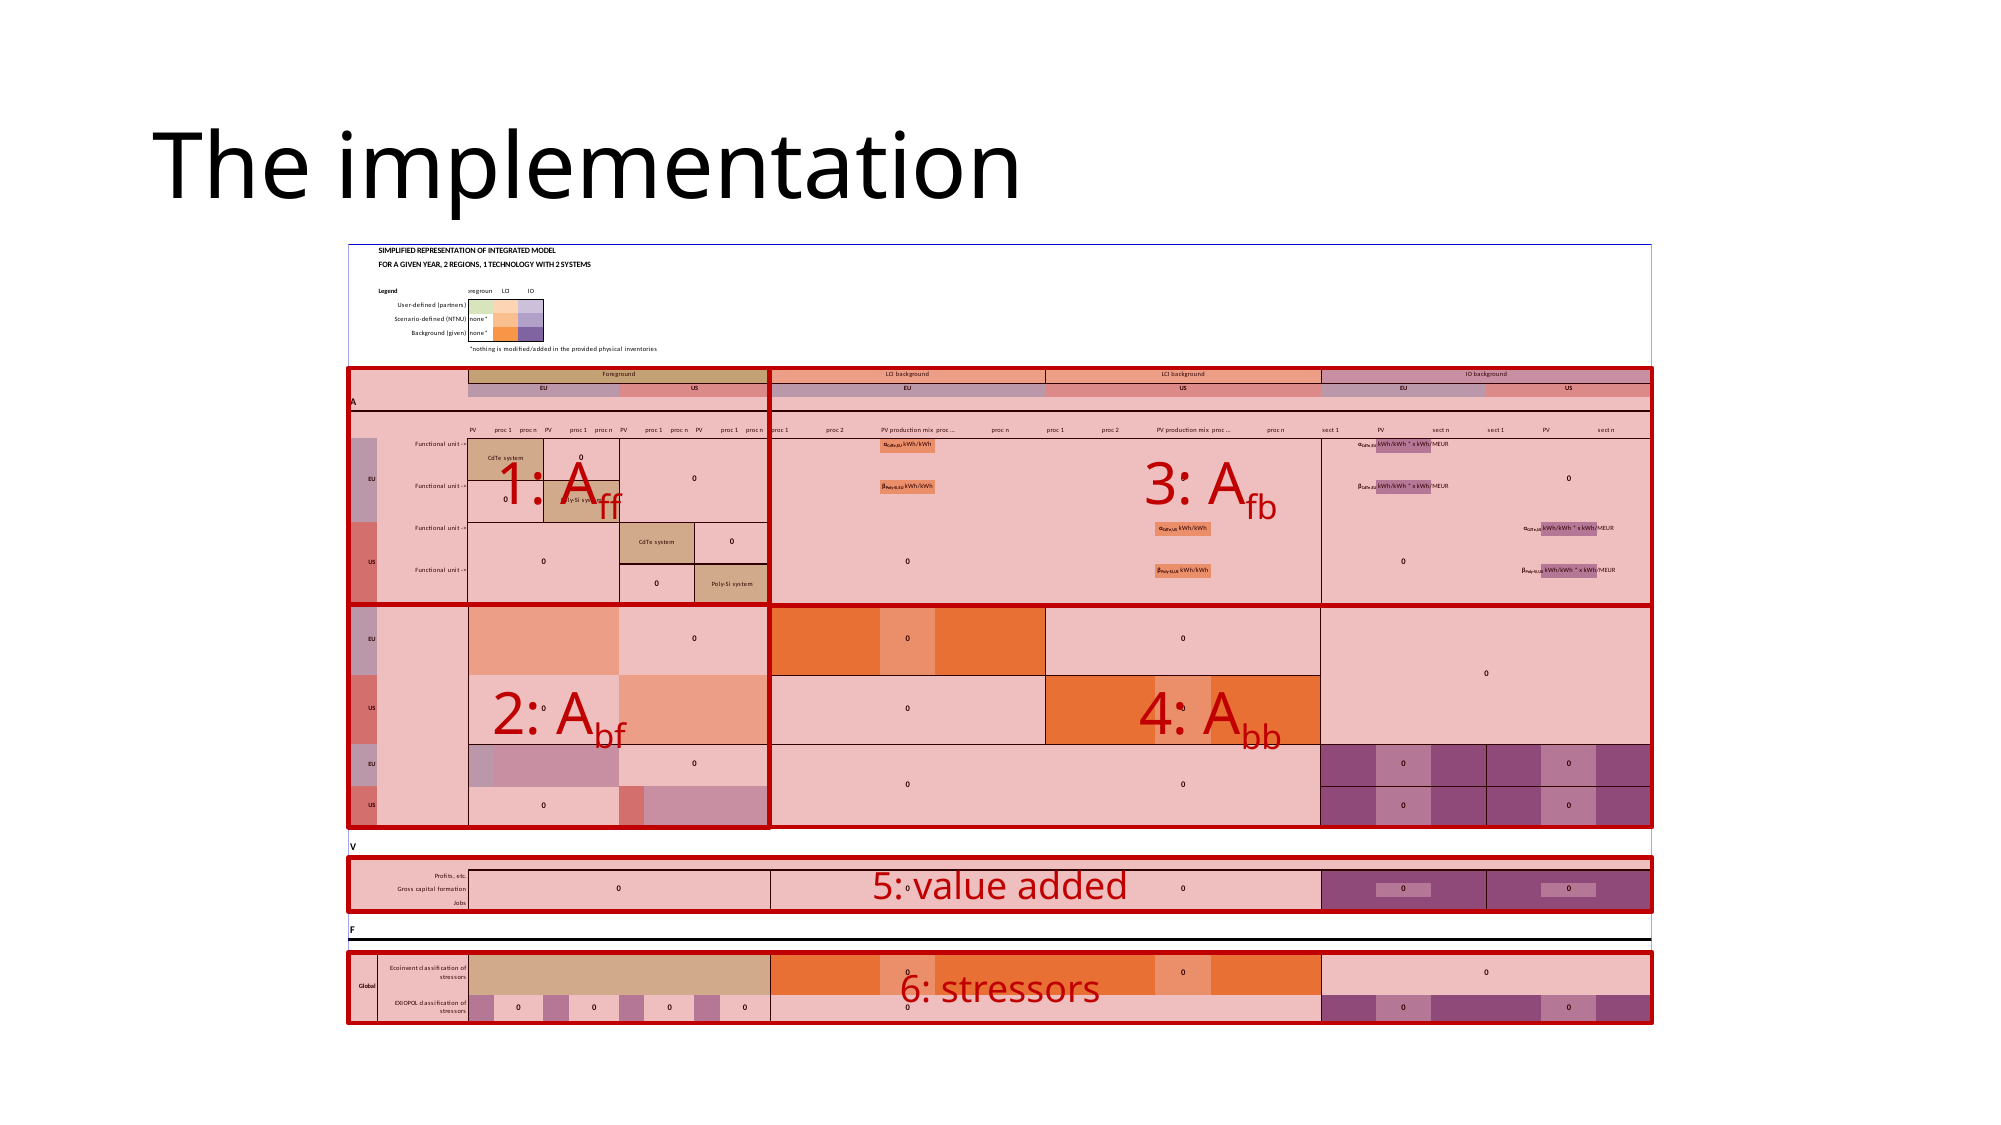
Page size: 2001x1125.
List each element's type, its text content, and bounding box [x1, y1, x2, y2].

picture [347, 243, 1652, 1024]
title The implementation [137, 59, 1863, 278]
text_box [1348, 947, 1750, 1066]
